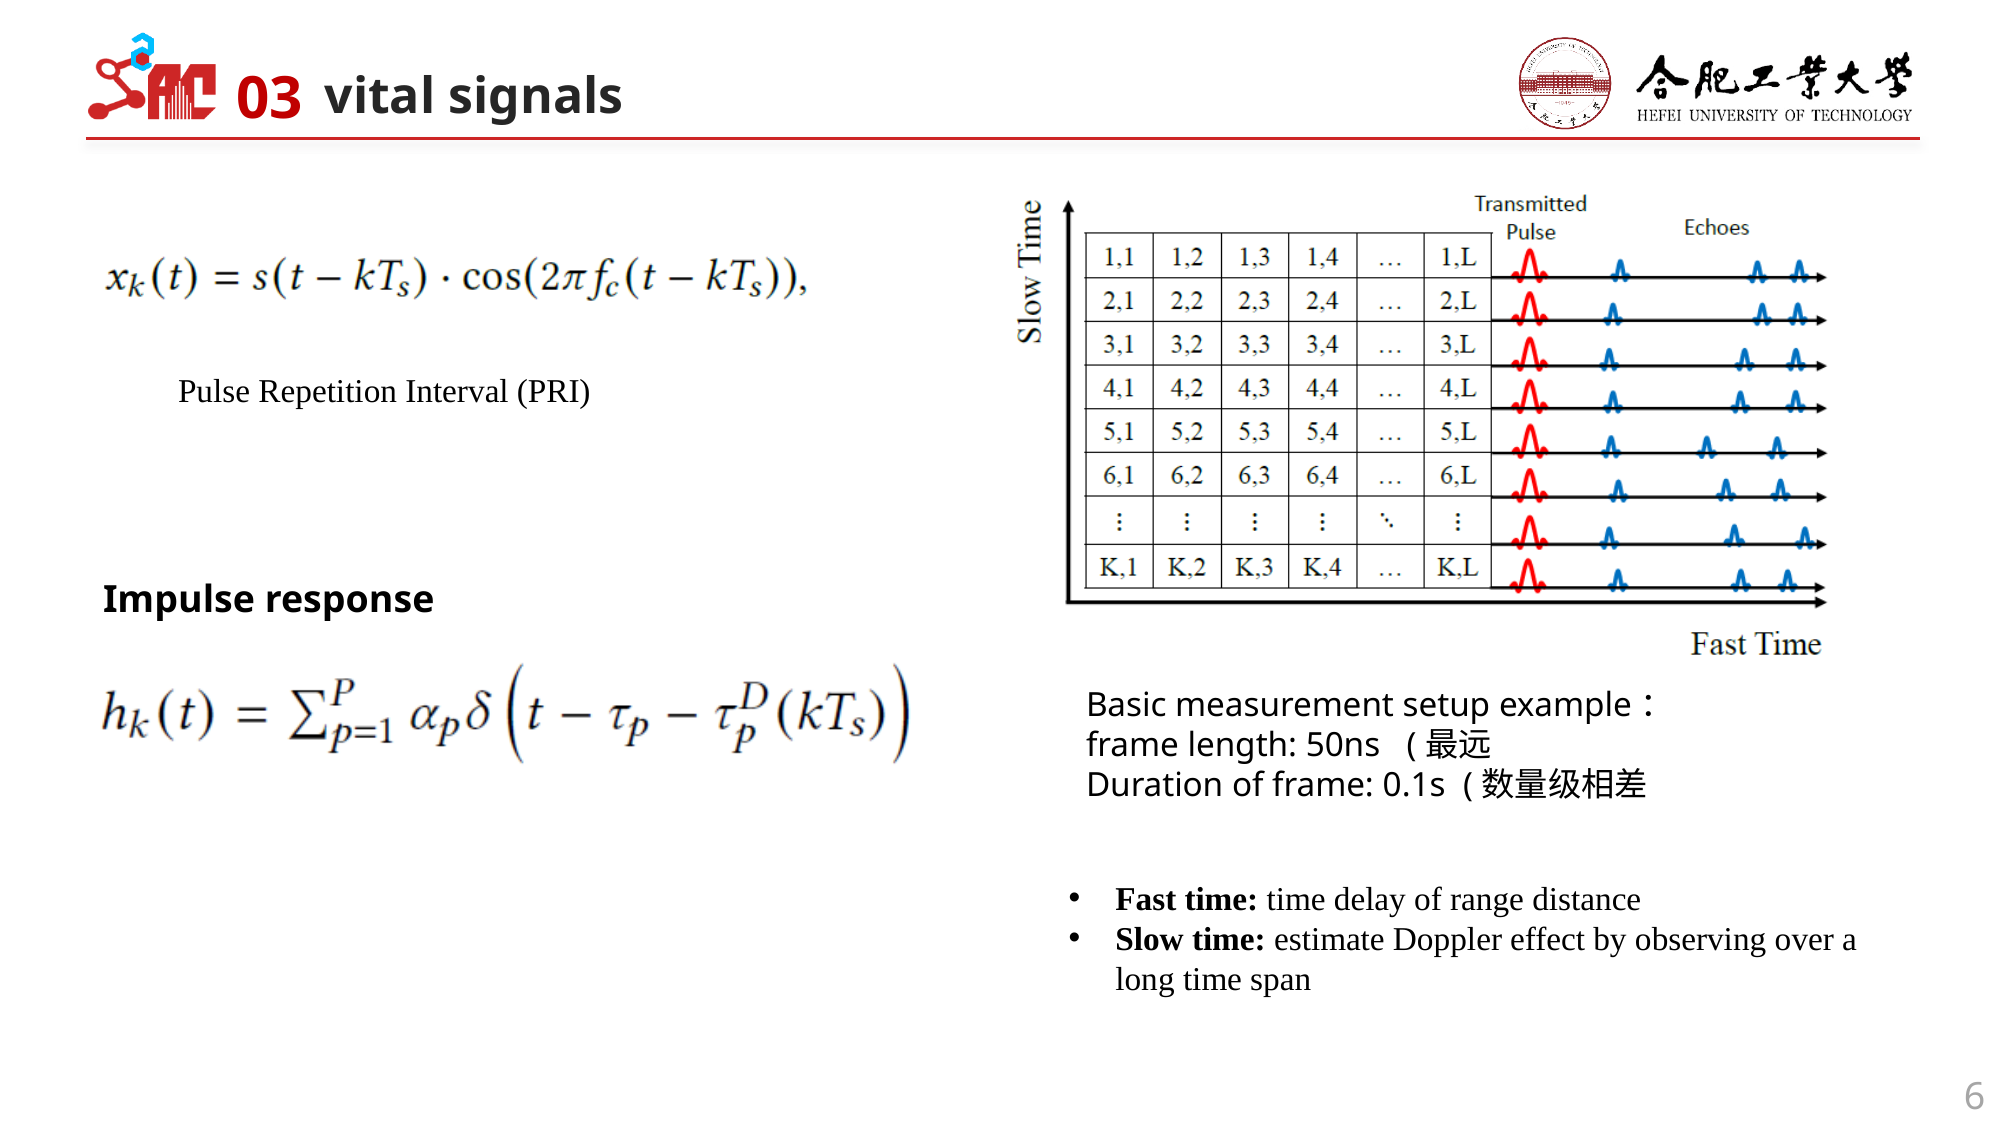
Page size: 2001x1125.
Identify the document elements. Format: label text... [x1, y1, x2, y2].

picture [976, 164, 1916, 676]
text_box 03 [221, 35, 346, 139]
picture [88, 209, 824, 331]
picture [98, 655, 919, 777]
picture [85, 12, 220, 147]
text_box 6 [1875, 1064, 2000, 1125]
picture [1511, 29, 1955, 136]
text_box Fast time: time delay of range distance Slow time: estimate Doppler effect by observing over a long time span [1053, 870, 1931, 1005]
text_box vital signals [309, 41, 1236, 132]
